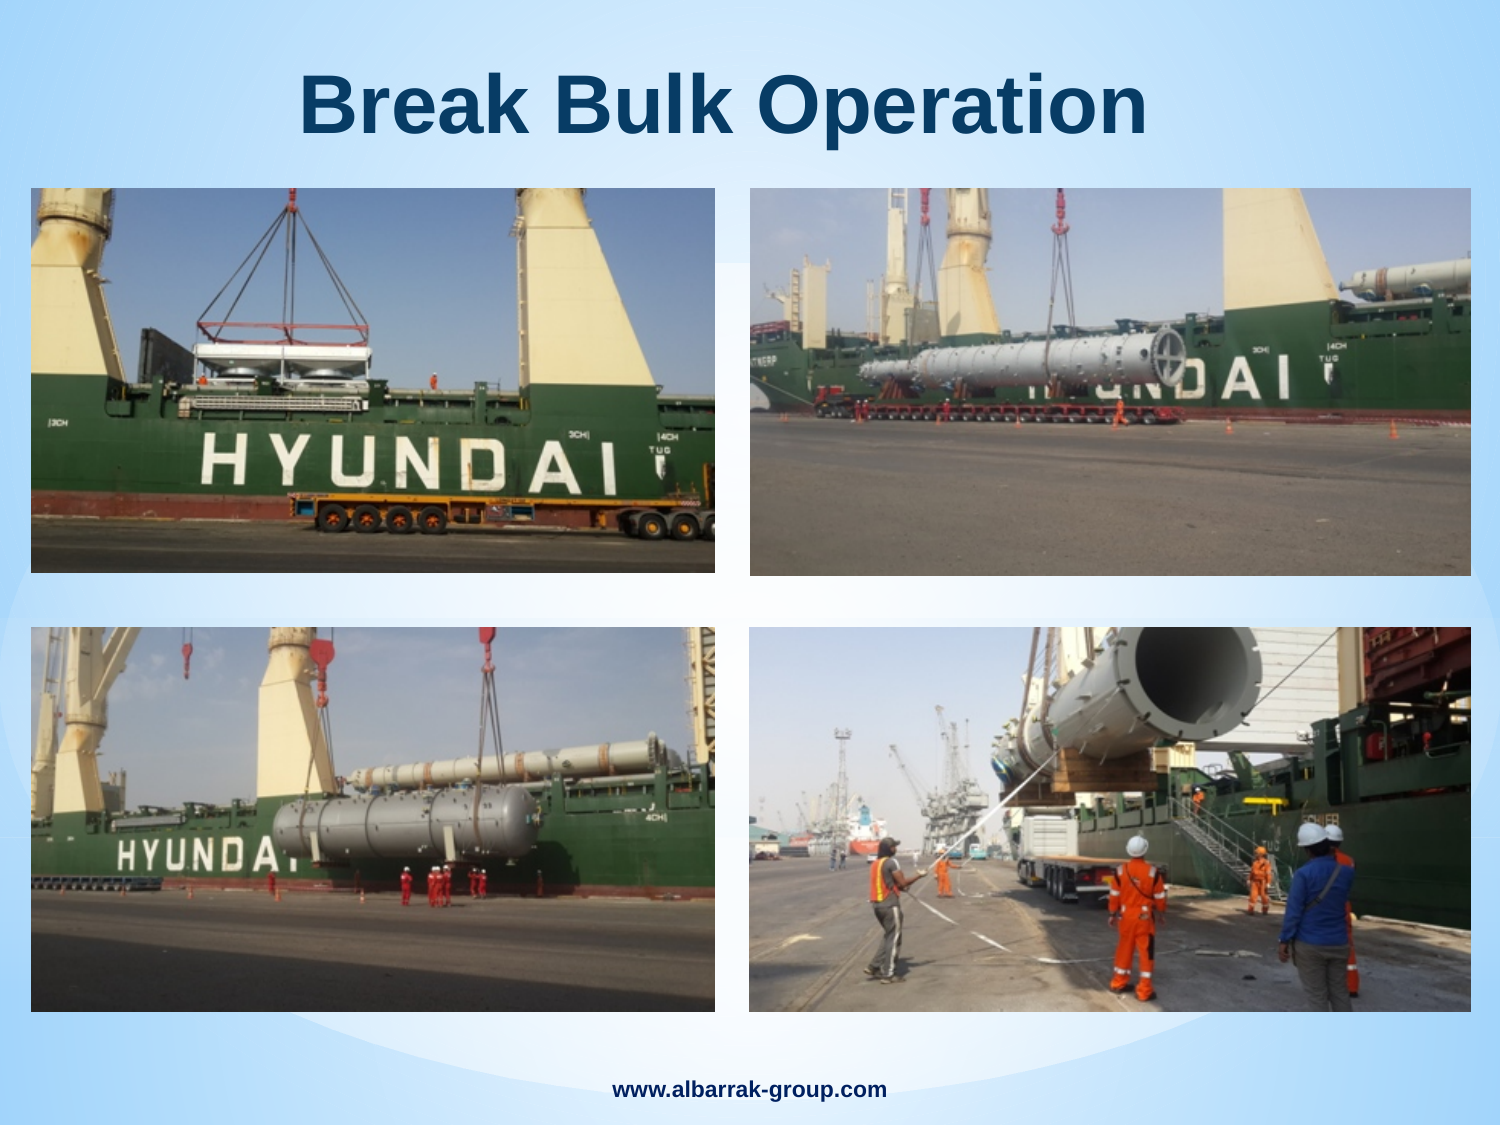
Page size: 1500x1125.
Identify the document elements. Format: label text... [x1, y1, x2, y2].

footer www.albarrak-group.com [400, 1063, 1100, 1113]
text_box Break Bulk Operation [86, 42, 1362, 185]
picture [749, 188, 1471, 576]
picture [31, 188, 715, 574]
picture [31, 626, 715, 1012]
picture [749, 626, 1471, 1012]
